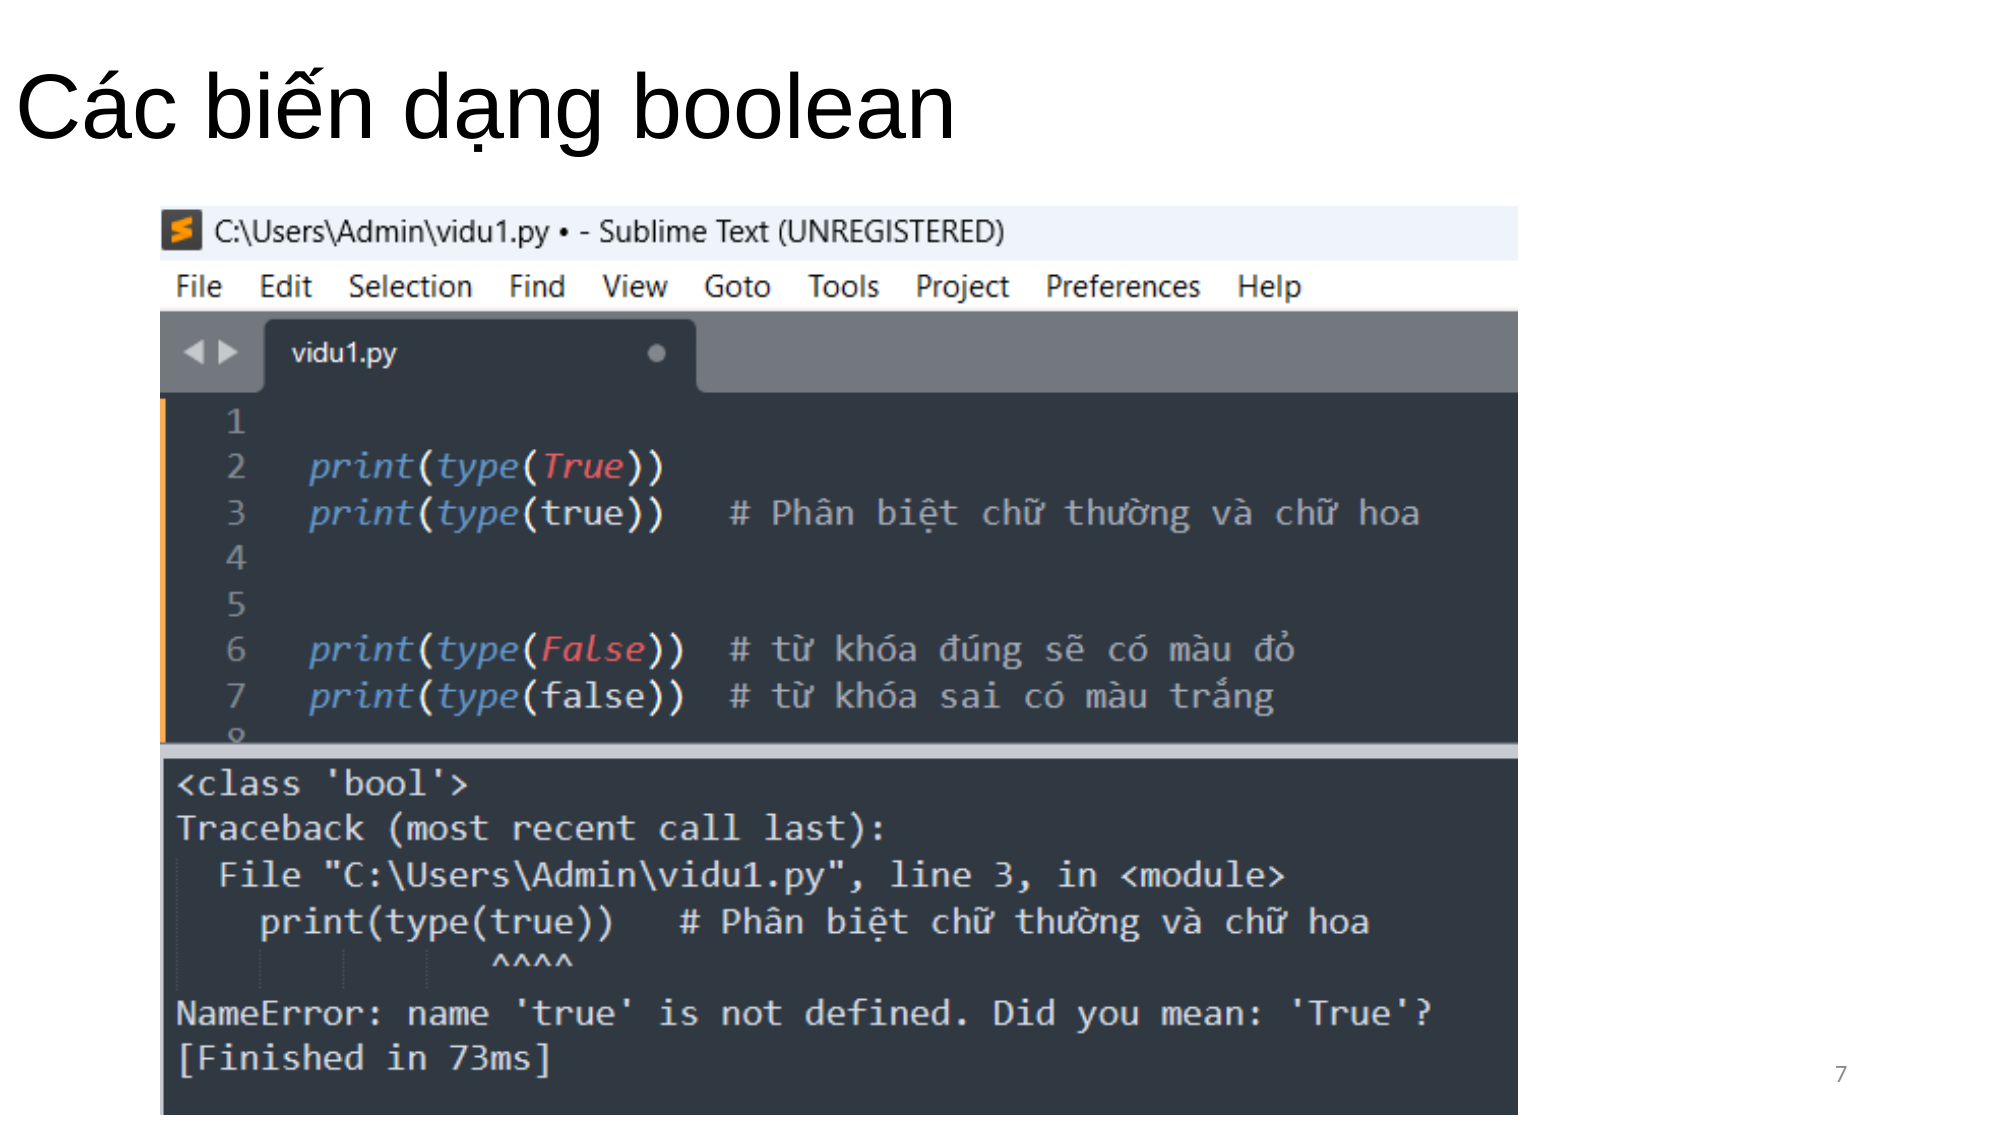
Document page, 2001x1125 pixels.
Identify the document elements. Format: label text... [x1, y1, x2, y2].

title Các biến dạng boolean [0, 0, 2000, 218]
picture [160, 206, 1518, 1115]
slide_number 7 [1518, 1042, 1863, 1103]
